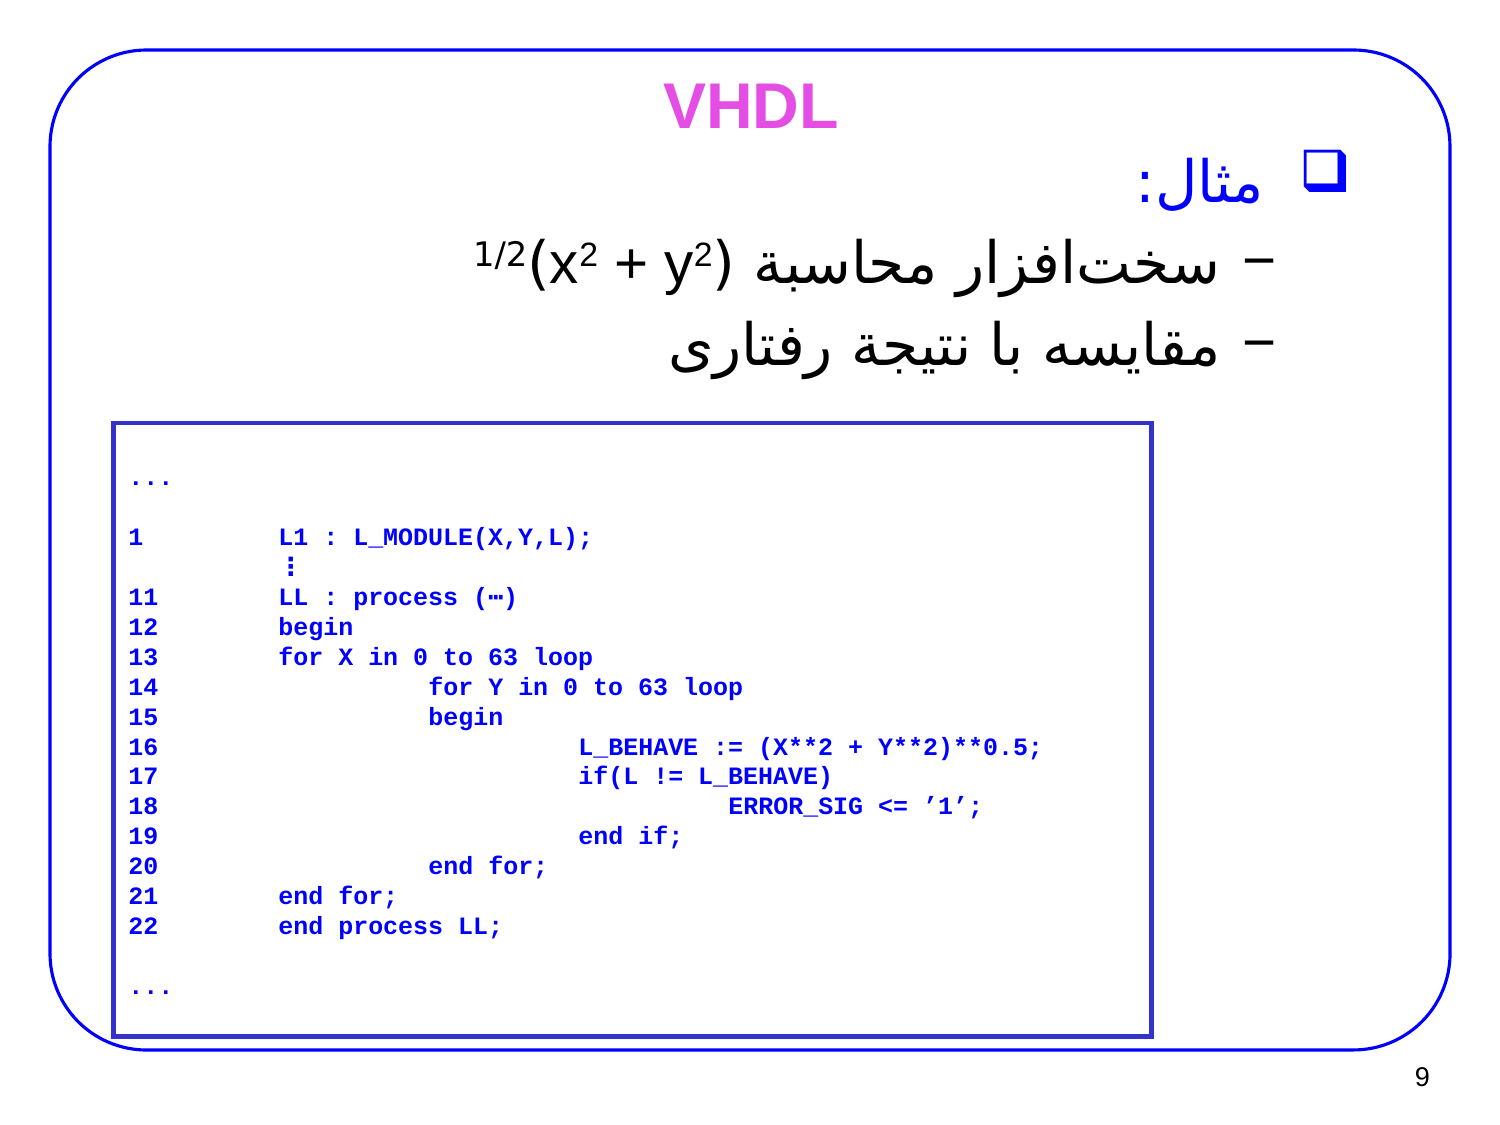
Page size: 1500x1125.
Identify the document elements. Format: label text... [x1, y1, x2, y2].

list مثال: سخت‌افزار محاسبة (x2 + y2)1/2 مقایسه با نتیجة رفتاری [314, 135, 1444, 991]
title VHDL [113, 66, 1389, 140]
text_box ... 1 L1 : L_MODULE(X,Y,L); ⋮ 11 LL : process (⋯) 12 begin 13 for X in 0 to 63 loop 14 for Y in 0 to 63 loop 15 begin 16 L_BEHAVE := (X**2 + Y**2)**0.5; 17 if(L != L_BEHAVE) 18 ERROR_SIG <= ’1’; 19 end if; 20 end for; 21 end for; 22 end process LL; ... [113, 423, 1152, 1037]
slide_number 9 [1351, 1047, 1444, 1104]
